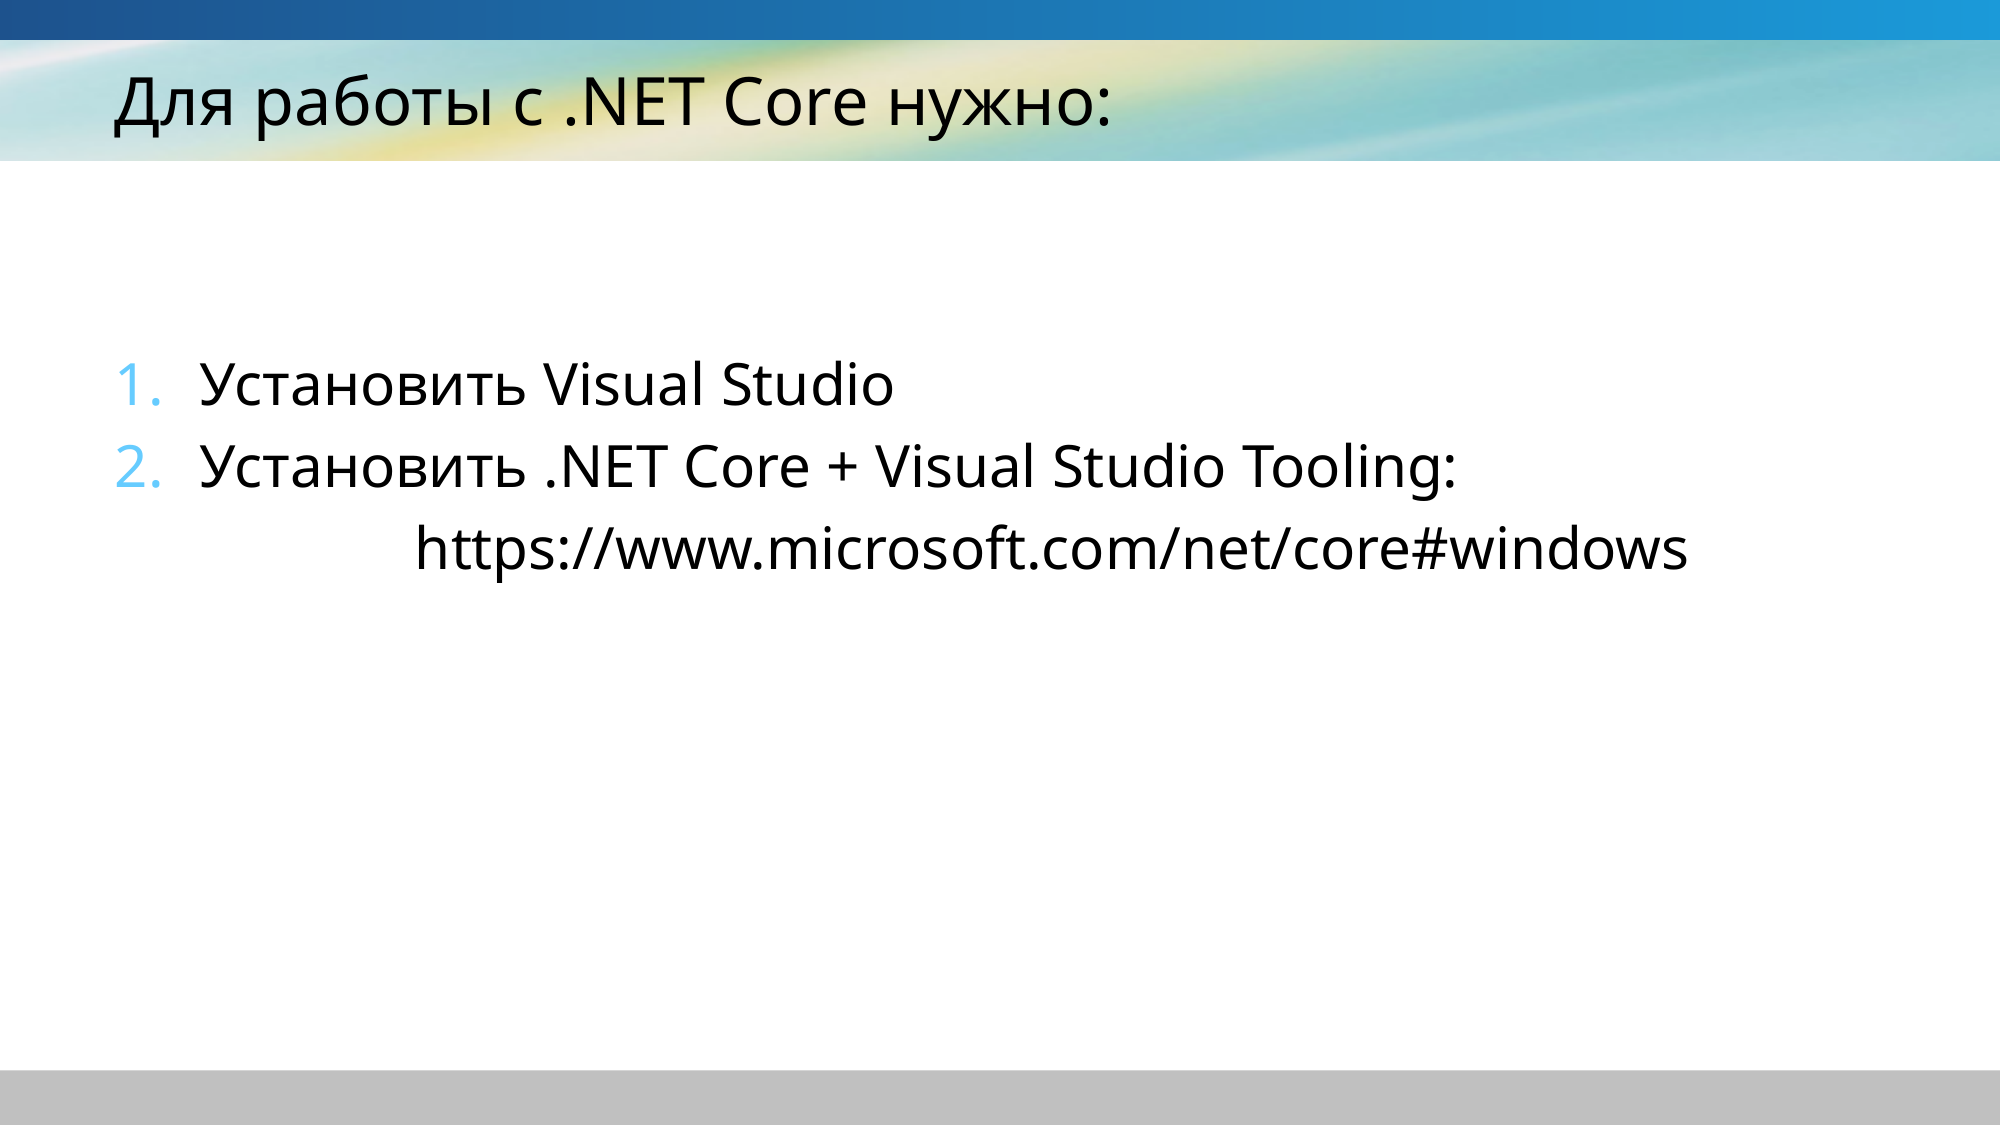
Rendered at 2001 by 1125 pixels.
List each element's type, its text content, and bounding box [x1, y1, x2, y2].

list Установить Visual Studio Установить .NET Core + Visual Studio Tooling: https://www.microsoft.com/net/core#windows [99, 176, 1901, 1038]
title Для работы с .NET Core нужно: [99, 52, 1901, 145]
picture [0, 39, 2000, 161]
